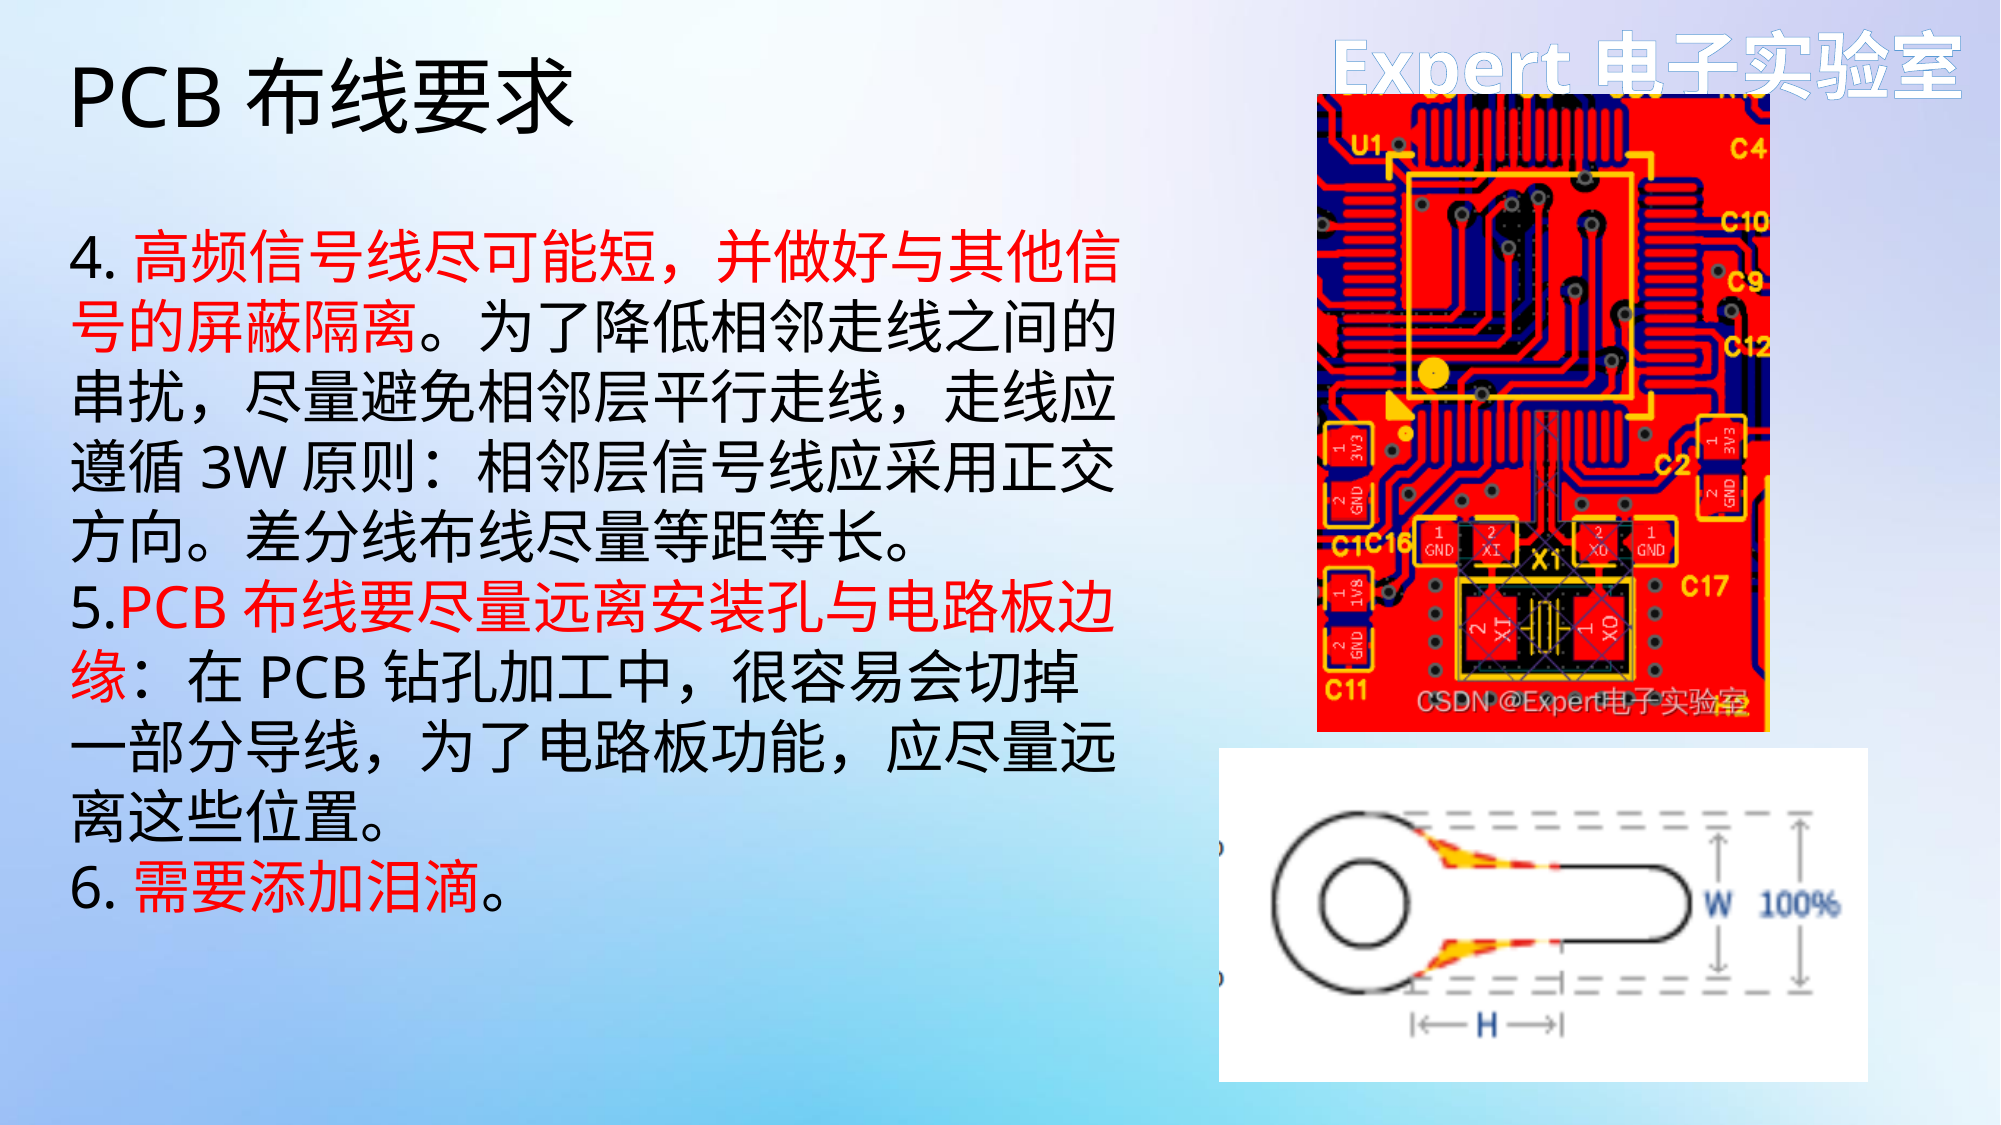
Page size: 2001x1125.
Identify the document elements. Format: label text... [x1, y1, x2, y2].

text_box PCB布线要求 [52, 36, 593, 152]
text_box 4.高频信号线尽可能短，并做好与其他信号的屏蔽隔离。为了降低相邻走线之间的串扰，尽量避免相邻层平行走线，走线应遵循3W原则：相邻层信号线应采用正交方向。差分线布线尽量等距等长。 5.PCB布线要尽量远离安装孔与电路板边缘：在PCB钻孔加工中，很容易会切掉一部分导线，为了电路板功能，应尽量远离这些位置。 6.需要添加泪滴。 [54, 212, 1152, 928]
picture [0, 0, 2000, 1125]
